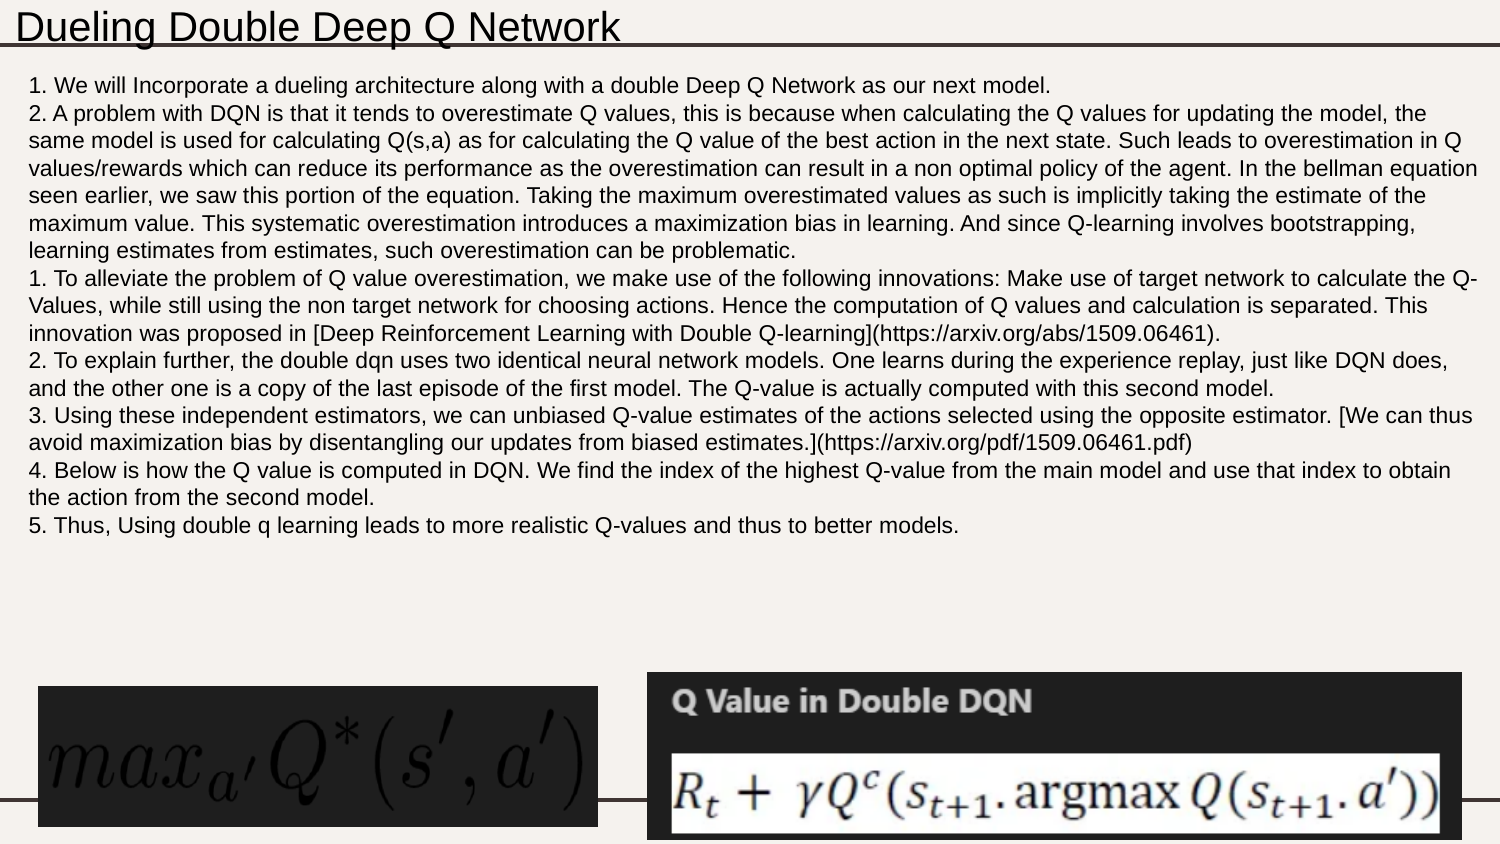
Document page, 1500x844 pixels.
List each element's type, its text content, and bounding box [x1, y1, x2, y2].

picture [38, 686, 598, 827]
text_box 1. We will Incorporate a dueling architecture along with a double Deep Q Network as our next model. 2. A problem with DQN is that it tends to overestimate Q values, this is because when calculating the Q values for updating the model, the same model is used for calculating Q(s,a) as for calculating the Q value of the best action in the next state. Such leads to overestimation in Q values/rewards which can reduce its performance as the overestimation can result in a non optimal policy of the agent. In the bellman equation seen earlier, we saw this portion of the equation. Taking the maximum overestimated values as such is implicitly taking the estimate of the maximum value. This systematic overestimation introduces a maximization bias in learning. And since Q-learning involves bootstrapping, learning estimates from estimates, such overestimation can be problematic. 1. To alleviate the problem of Q value overestimation, we make use of the following innovations: Make use of target network to calculate the Q-Values, while still using the non target network for choosing actions. Hence the computation of Q values and calculation is separated. This innovation was proposed in [Deep Reinforcement Learning with Double Q-learning](https://arxiv.org/abs/1509.06461). 2. To explain further, the double dqn uses two identical neural network models. One learns during the experience replay, just like DQN does, and the other one is a copy of the last episode of the first model. The Q-value is actually computed with this second model. 3. Using these independent estimators, we can unbiased Q-value estimates of the actions selected using the opposite estimator. [We can thus avoid maximization bias by disentangling our updates from biased estimates.](https://arxiv.org/pdf/1509.06461.pdf) 4. Below is how the Q value is computed in DQN. We find the index of the highest Q-value from the main model and use that index to obtain the action from the second model. 5. Thus, Using double q learning leads to more realistic Q-values and thus to better models. [13, 63, 1500, 573]
text_box Dueling Double Deep Q Network [0, 0, 1487, 65]
picture [647, 672, 1462, 841]
